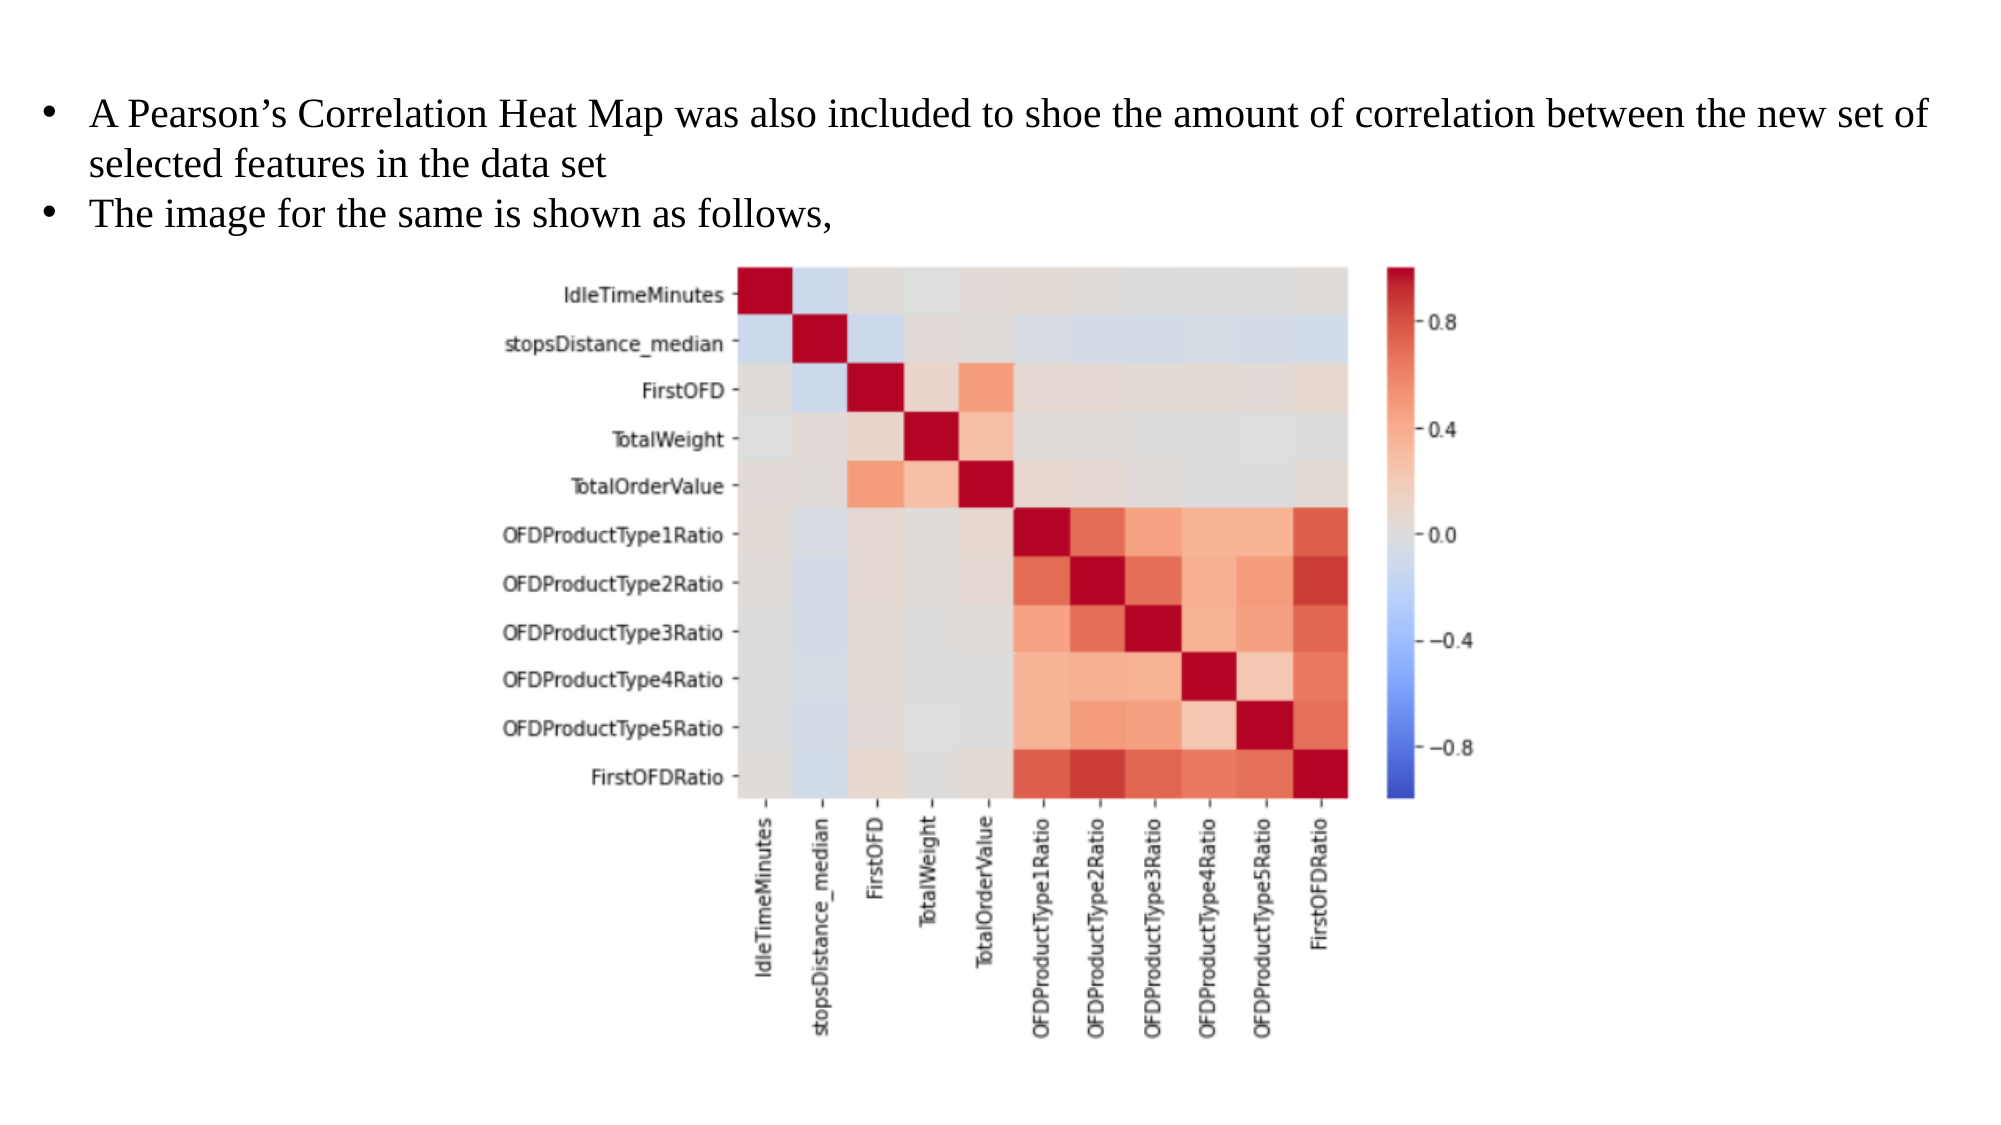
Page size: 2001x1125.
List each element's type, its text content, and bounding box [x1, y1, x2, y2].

picture [475, 245, 1495, 1083]
text_box A Pearson’s Correlation Heat Map was also included to shoe the amount of correlation between the new set of selected features in the data set The image for the same is shown as follows, [27, 78, 1976, 244]
